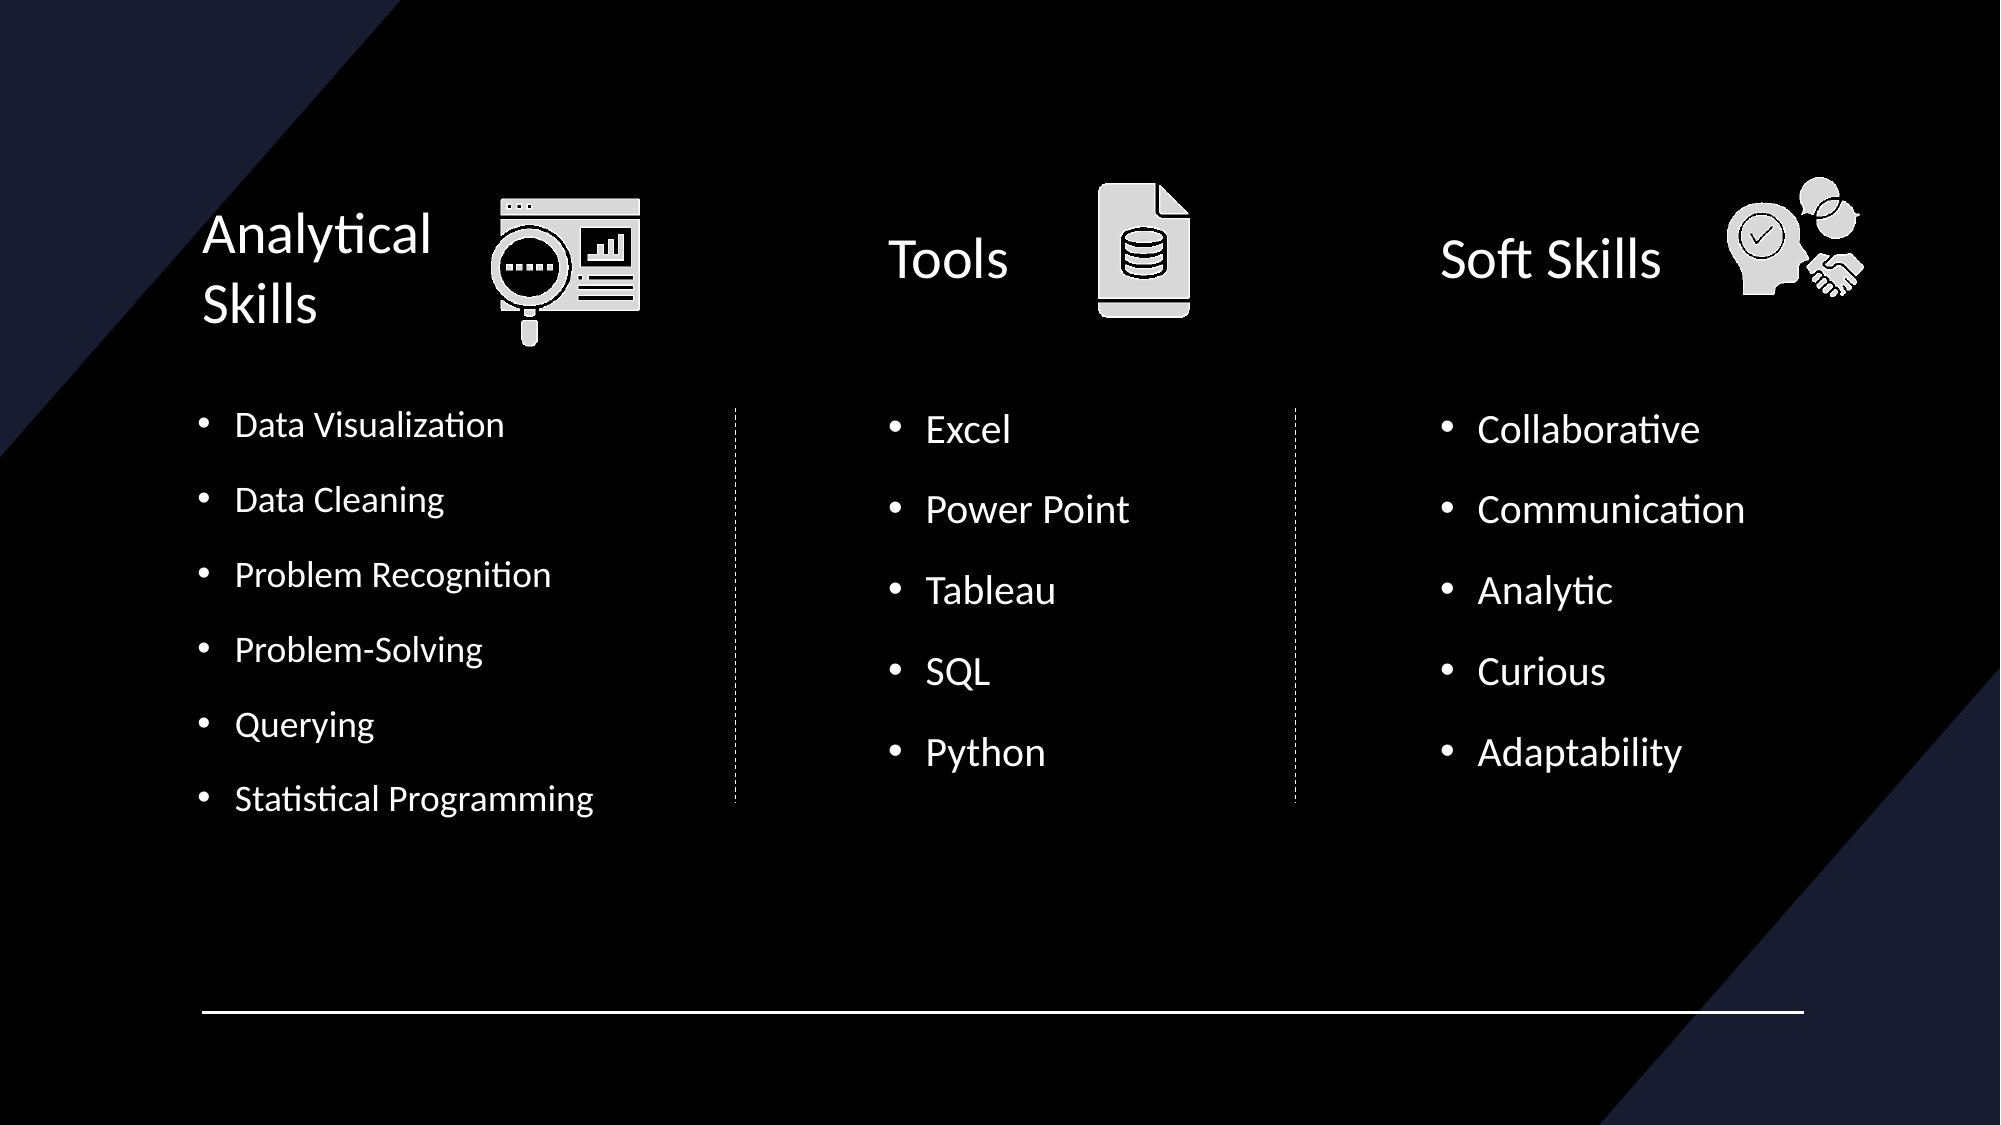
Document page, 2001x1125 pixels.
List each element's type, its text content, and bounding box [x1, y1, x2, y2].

text_box Soft Skills [1425, 143, 1840, 367]
list Data Visualization Data Cleaning Problem Recognition Problem-Solving Querying Statistical Programming [182, 383, 632, 967]
text_box Tools [873, 143, 1288, 367]
picture [1712, 170, 1870, 307]
picture [487, 186, 649, 351]
picture [1085, 170, 1205, 325]
title Analytical Skills [187, 153, 602, 377]
text_box Collaborative Communication Analytic Curious Adaptability [1425, 383, 1874, 967]
list Excel Power Point Tableau SQL Python [873, 383, 1322, 967]
